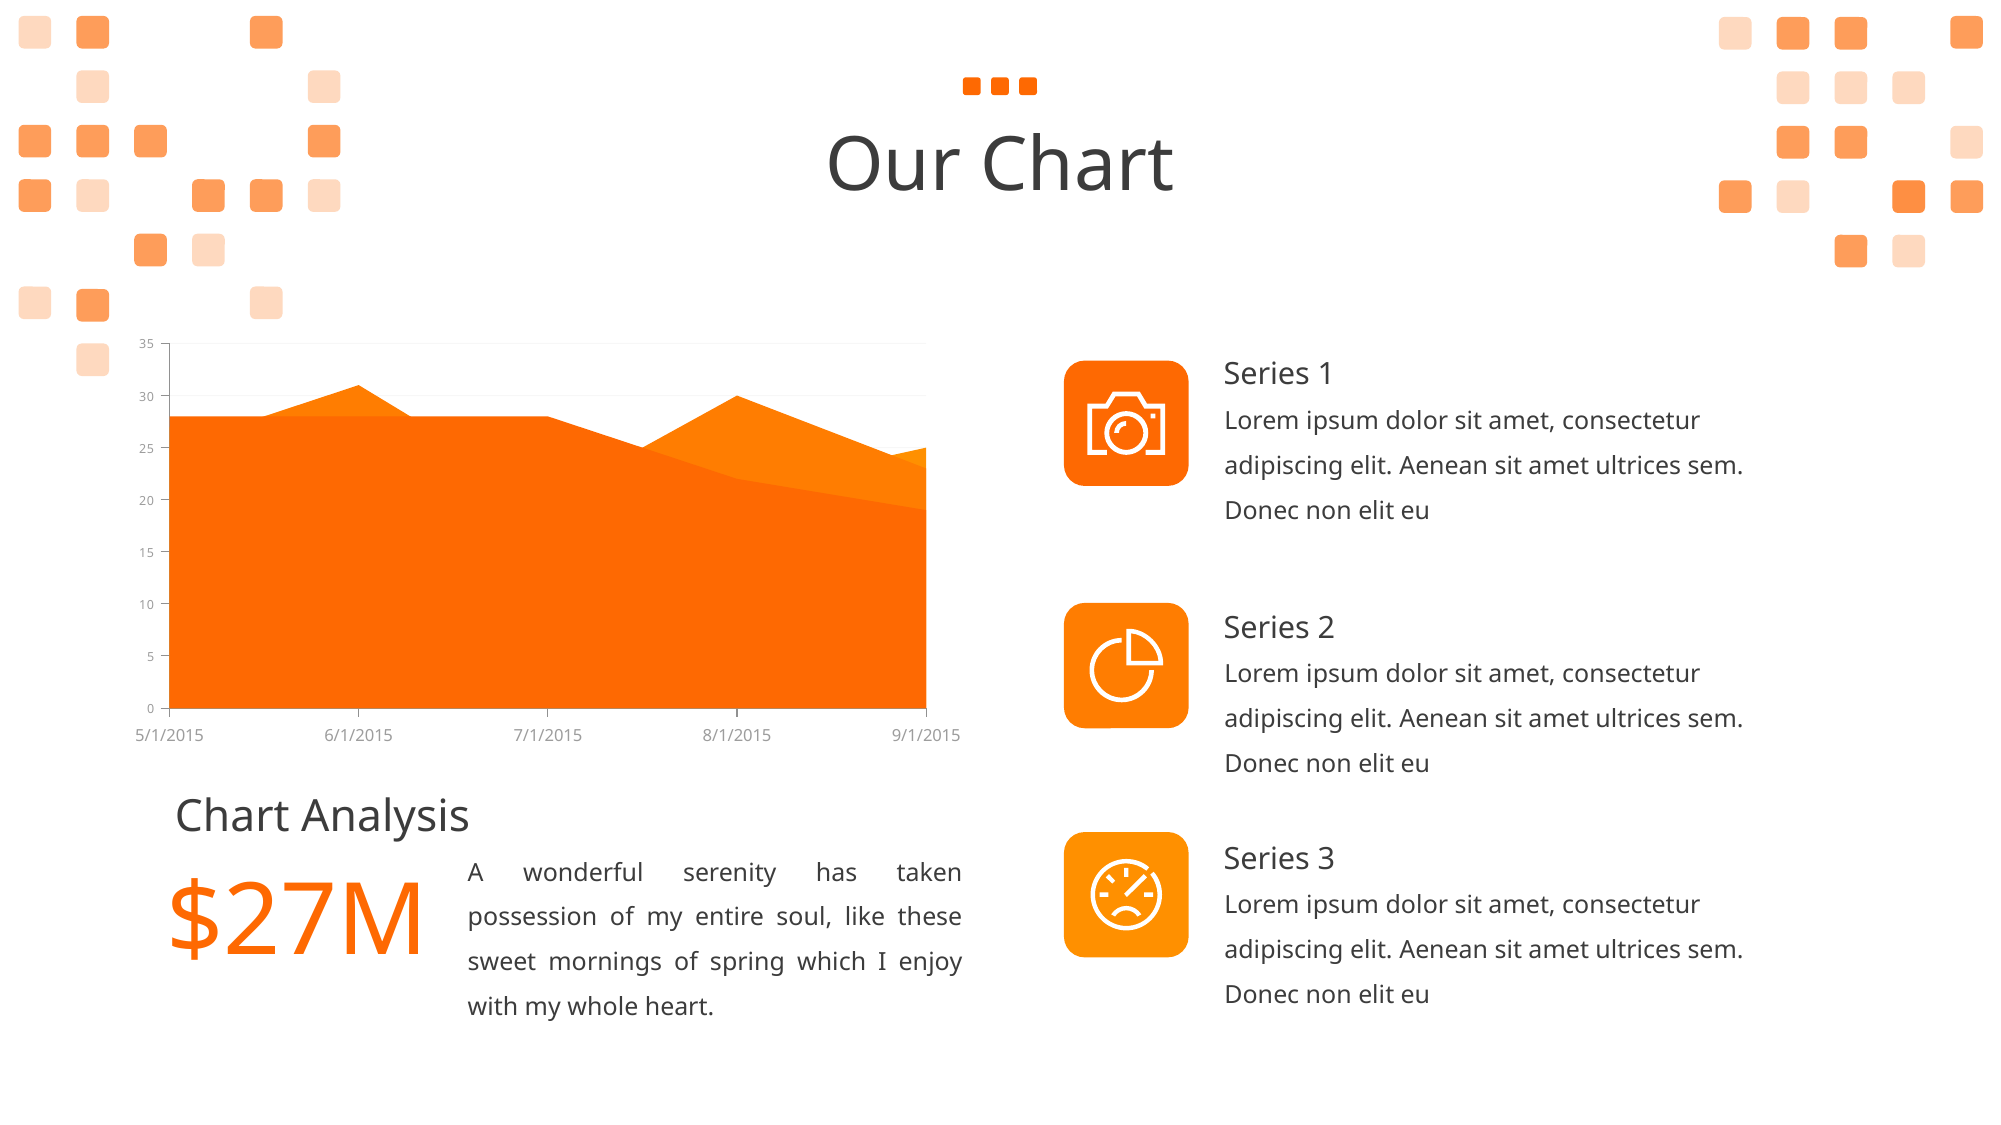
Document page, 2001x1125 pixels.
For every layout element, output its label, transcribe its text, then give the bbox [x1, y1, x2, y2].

text_box Lorem ipsum dolor sit amet, consectetur adipiscing elit. Aenean sit amet ultrices sem. Donec non elit eu [1209, 635, 1835, 785]
title Our Chart [341, 57, 1863, 276]
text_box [1089, 628, 1164, 703]
text_box [1063, 602, 1189, 729]
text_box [1090, 858, 1163, 931]
text_box [1063, 832, 1189, 958]
text_box Lorem ipsum dolor sit amet, consectetur adipiscing elit. Aenean sit amet ultrices sem. Donec non elit eu [1209, 382, 1835, 532]
text_box A wonderful serenity has taken possession of my entire soul, like these sweet mornings of spring which I enjoy with my whole heart. [453, 833, 978, 1028]
text_box Lorem ipsum dolor sit amet, consectetur adipiscing elit. Aenean sit amet ultrices sem. Donec non elit eu [1209, 866, 1835, 1016]
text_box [962, 77, 1037, 96]
text_box Series 3 [1208, 831, 1350, 883]
text_box Chart Analysis [160, 779, 486, 846]
text_box $27M [151, 846, 453, 982]
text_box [1718, 15, 1984, 268]
chart [117, 326, 978, 755]
text_box Series 1 [1208, 346, 1350, 399]
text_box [1087, 391, 1166, 455]
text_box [18, 15, 341, 376]
text_box Series 2 [1208, 600, 1350, 653]
text_box [1063, 360, 1189, 486]
